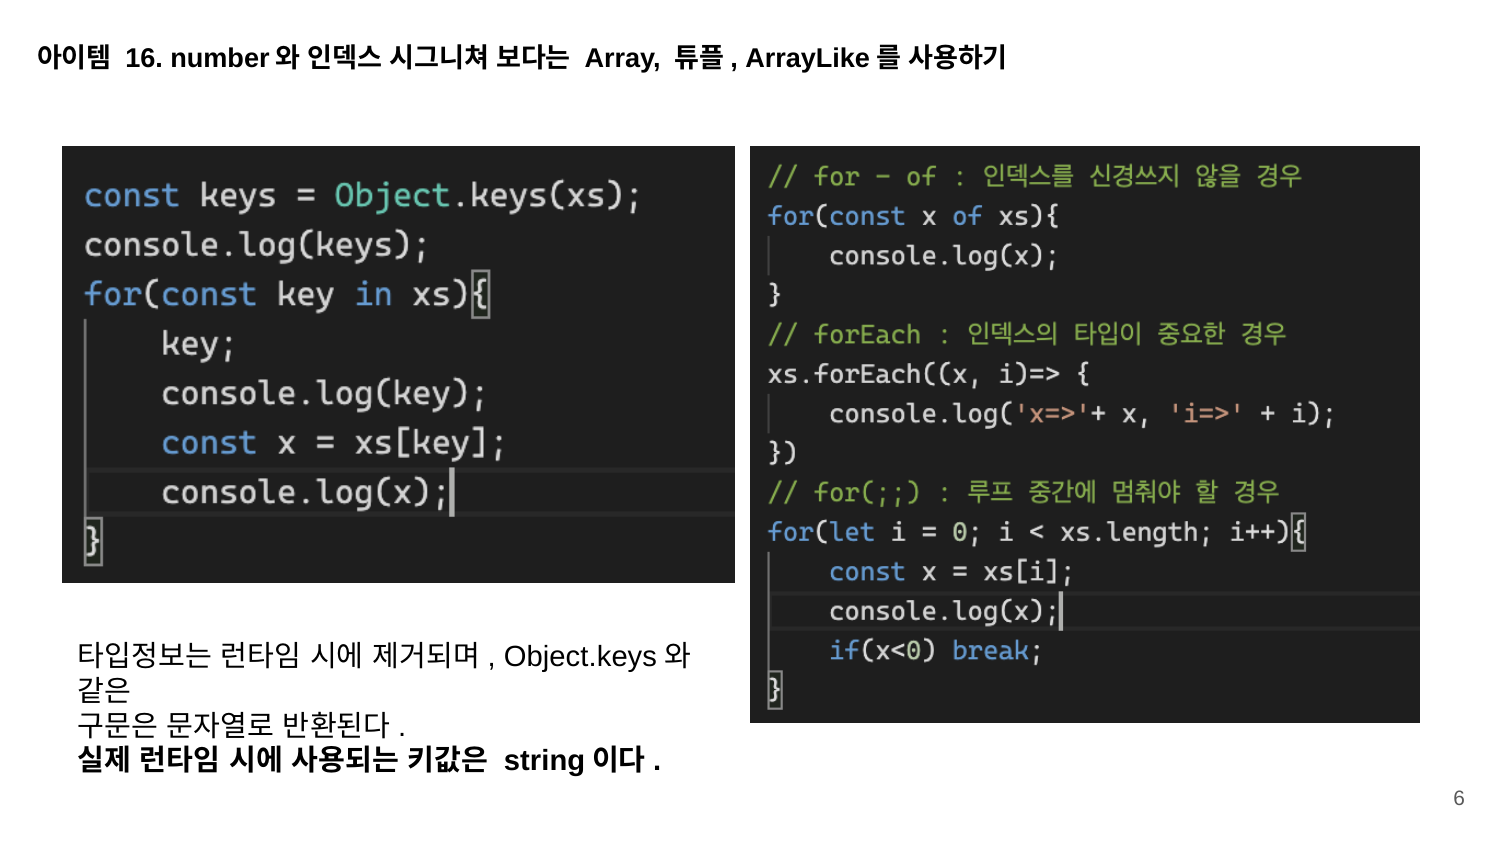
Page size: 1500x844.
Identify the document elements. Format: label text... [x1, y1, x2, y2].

picture [749, 146, 1421, 724]
picture [62, 146, 735, 584]
text_box 타입정보는 런타임 시에 제거되며, Object.keys와 같은 구문은 문자열로 반환된다. 실제 런타임 시에 사용되는 키값은 string이다. [62, 621, 735, 792]
slide_number ‹#› [1389, 764, 1480, 830]
text_box 아이템 16. number와 인덱스 시그니쳐 보다는 Array, 튜플, ArrayLike를 사용하기 [22, 25, 1081, 89]
